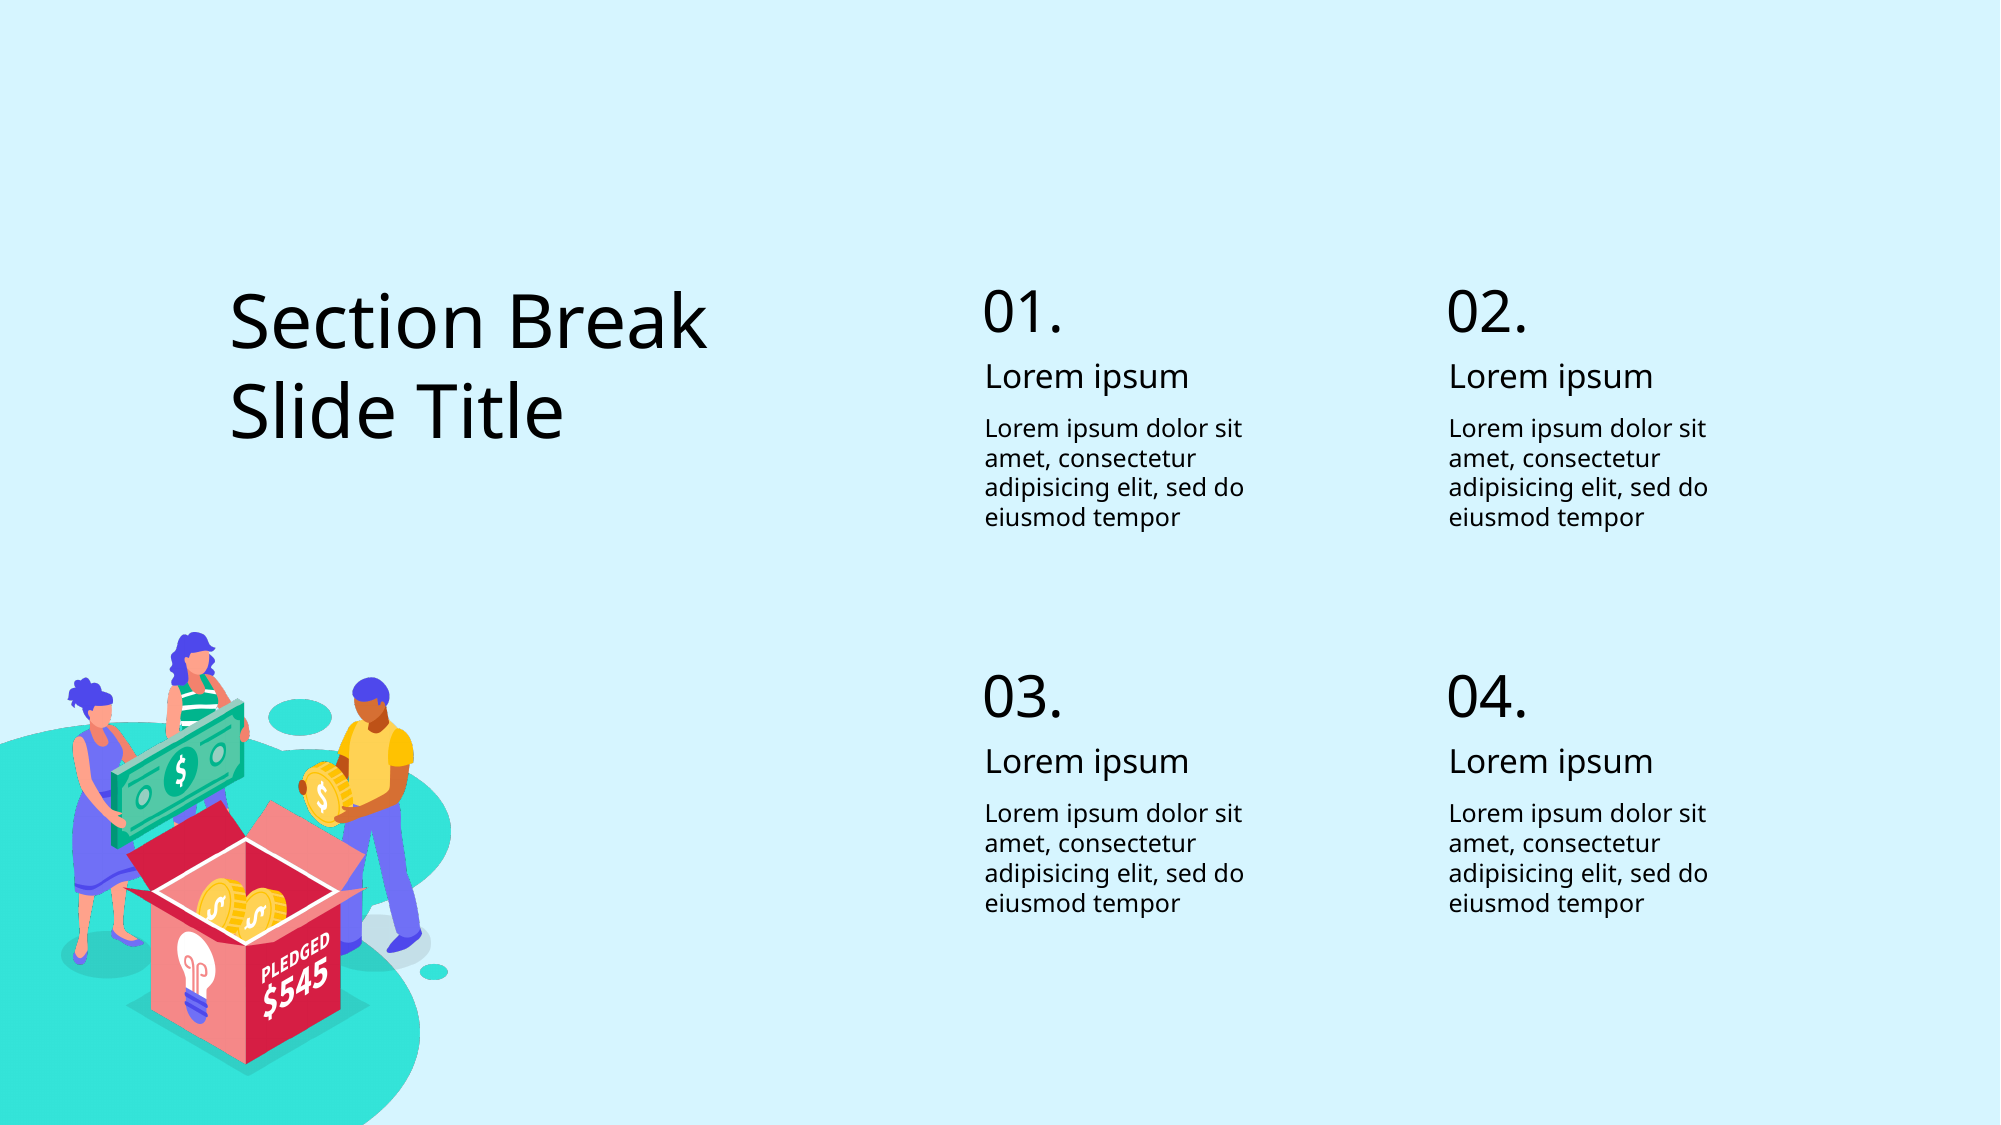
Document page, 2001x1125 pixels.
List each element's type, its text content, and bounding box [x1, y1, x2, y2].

picture [0, 632, 451, 1125]
text_box Lorem ipsum dolor sit amet, consectetur adipisicing elit, sed do eiusmod tempor [1433, 404, 1774, 540]
text_box Lorem ipsum dolor sit amet, consectetur adipisicing elit, sed do eiusmod tempor [1433, 789, 1774, 925]
text_box 04. [1431, 651, 1772, 737]
text_box Lorem ipsum dolor sit amet, consectetur adipisicing elit, sed do eiusmod tempor [969, 404, 1310, 540]
text_box Lorem ipsum [1433, 732, 1774, 788]
text_box Lorem ipsum [969, 732, 1310, 788]
text_box Lorem ipsum dolor sit amet, consectetur adipisicing elit, sed do eiusmod tempor [969, 789, 1310, 925]
text_box 02. [1431, 266, 1772, 352]
text_box 03. [967, 651, 1308, 737]
text_box Lorem ipsum [969, 347, 1310, 403]
text_box Lorem ipsum [1433, 347, 1774, 403]
text_box 01. [967, 266, 1308, 352]
text_box Section Break Slide Title [214, 266, 970, 462]
